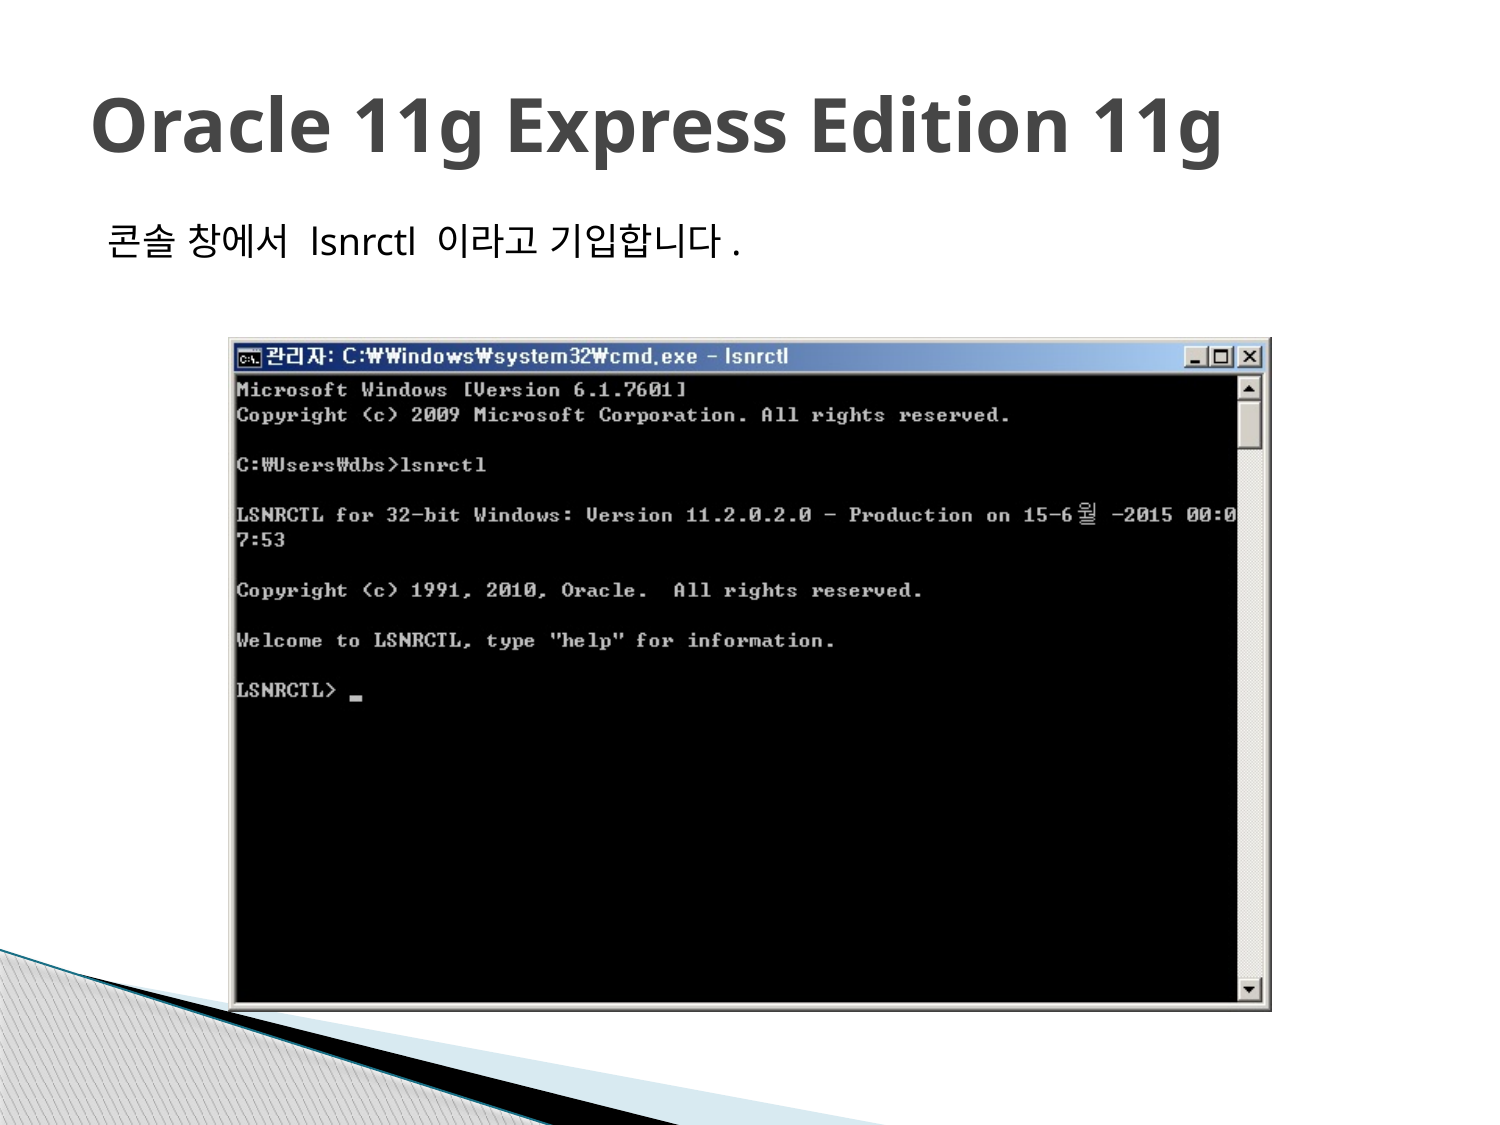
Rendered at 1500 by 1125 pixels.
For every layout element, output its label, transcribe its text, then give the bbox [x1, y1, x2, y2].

list 콘솔 창에서 lsnrctl 이라고 기입합니다. [75, 210, 1425, 1008]
picture [227, 337, 1273, 1012]
title Oracle 11g Express Edition 11g [75, 45, 1425, 200]
